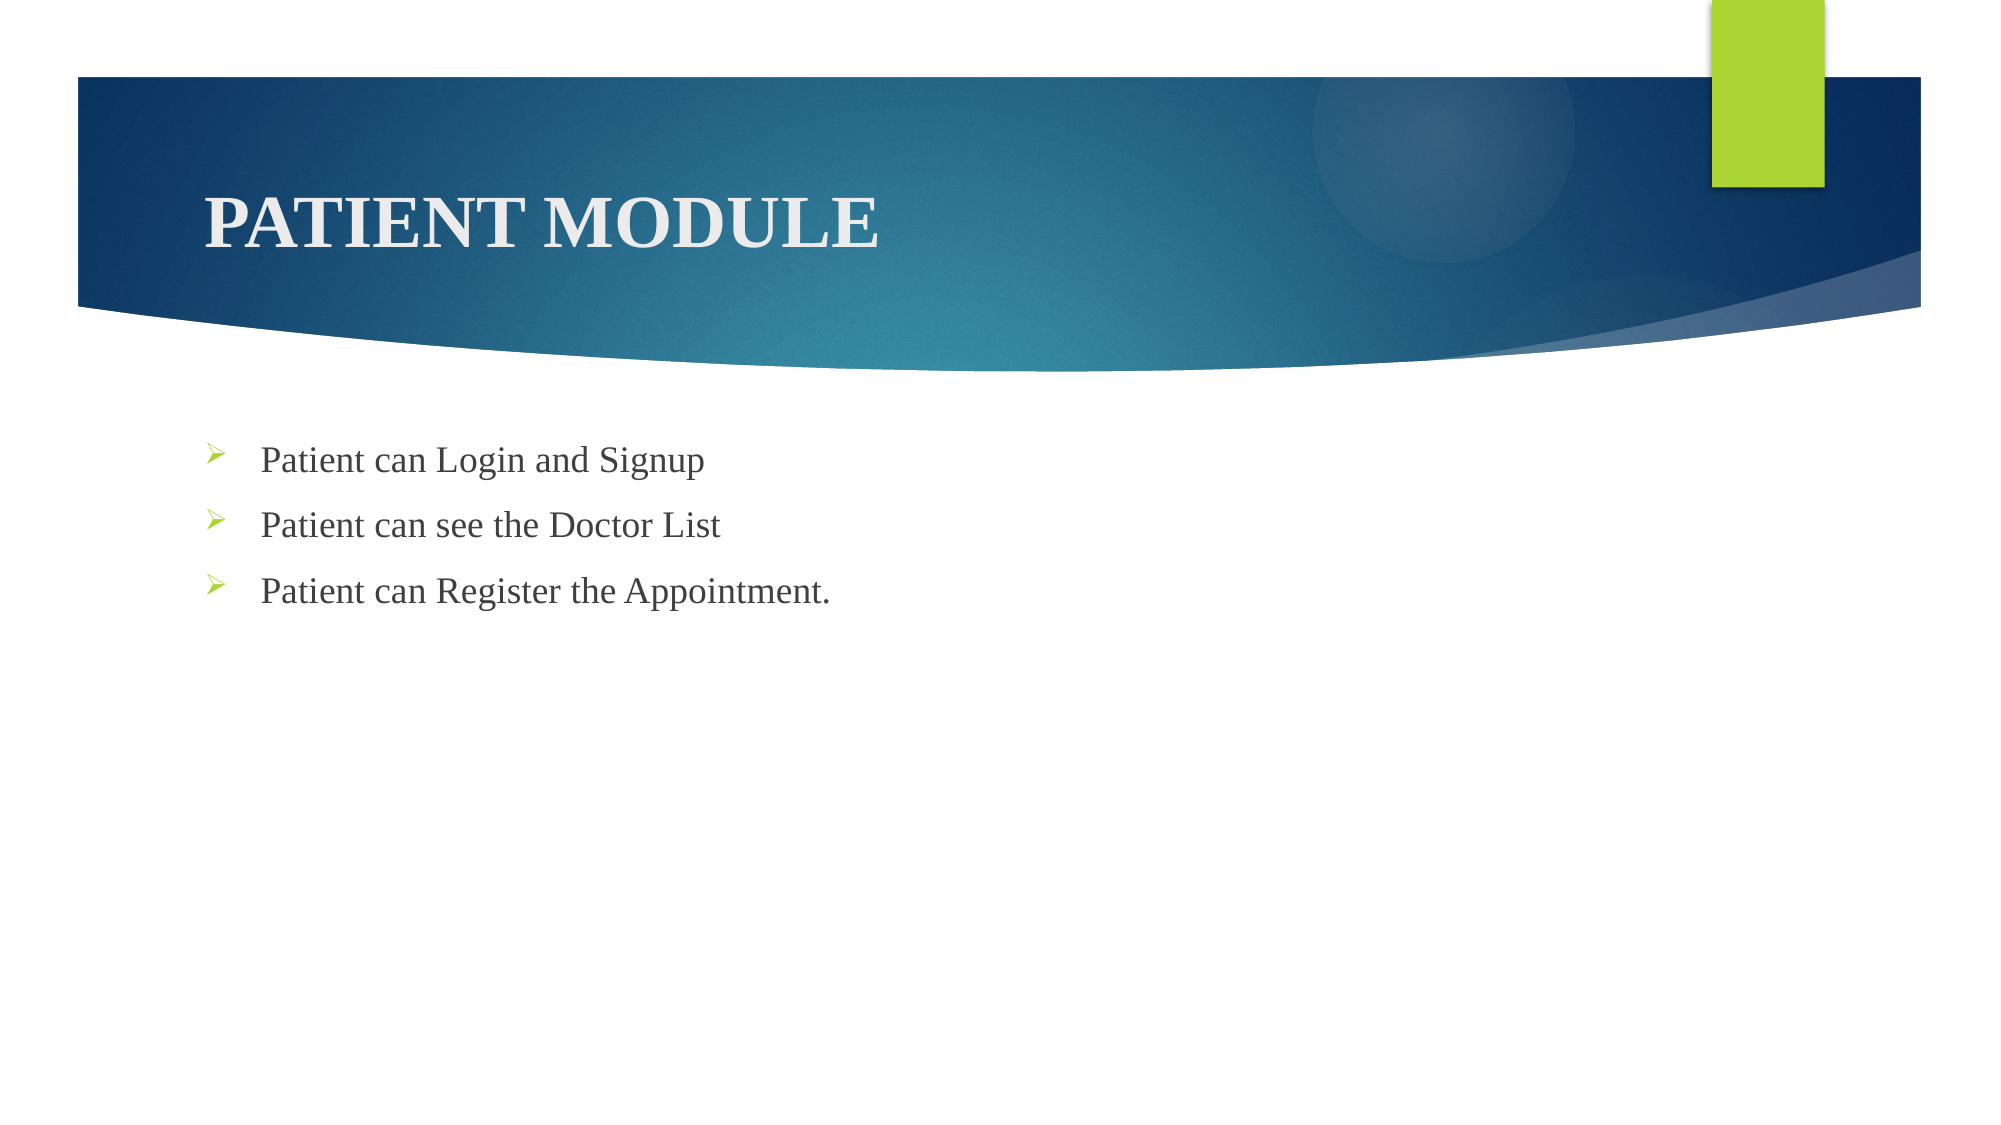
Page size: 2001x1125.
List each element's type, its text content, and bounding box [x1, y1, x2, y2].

title PATIENT MODULE [189, 159, 1627, 276]
list Patient can Login and Signup Patient can see the Doctor List Patient can Register the Appointment. [189, 427, 1627, 988]
